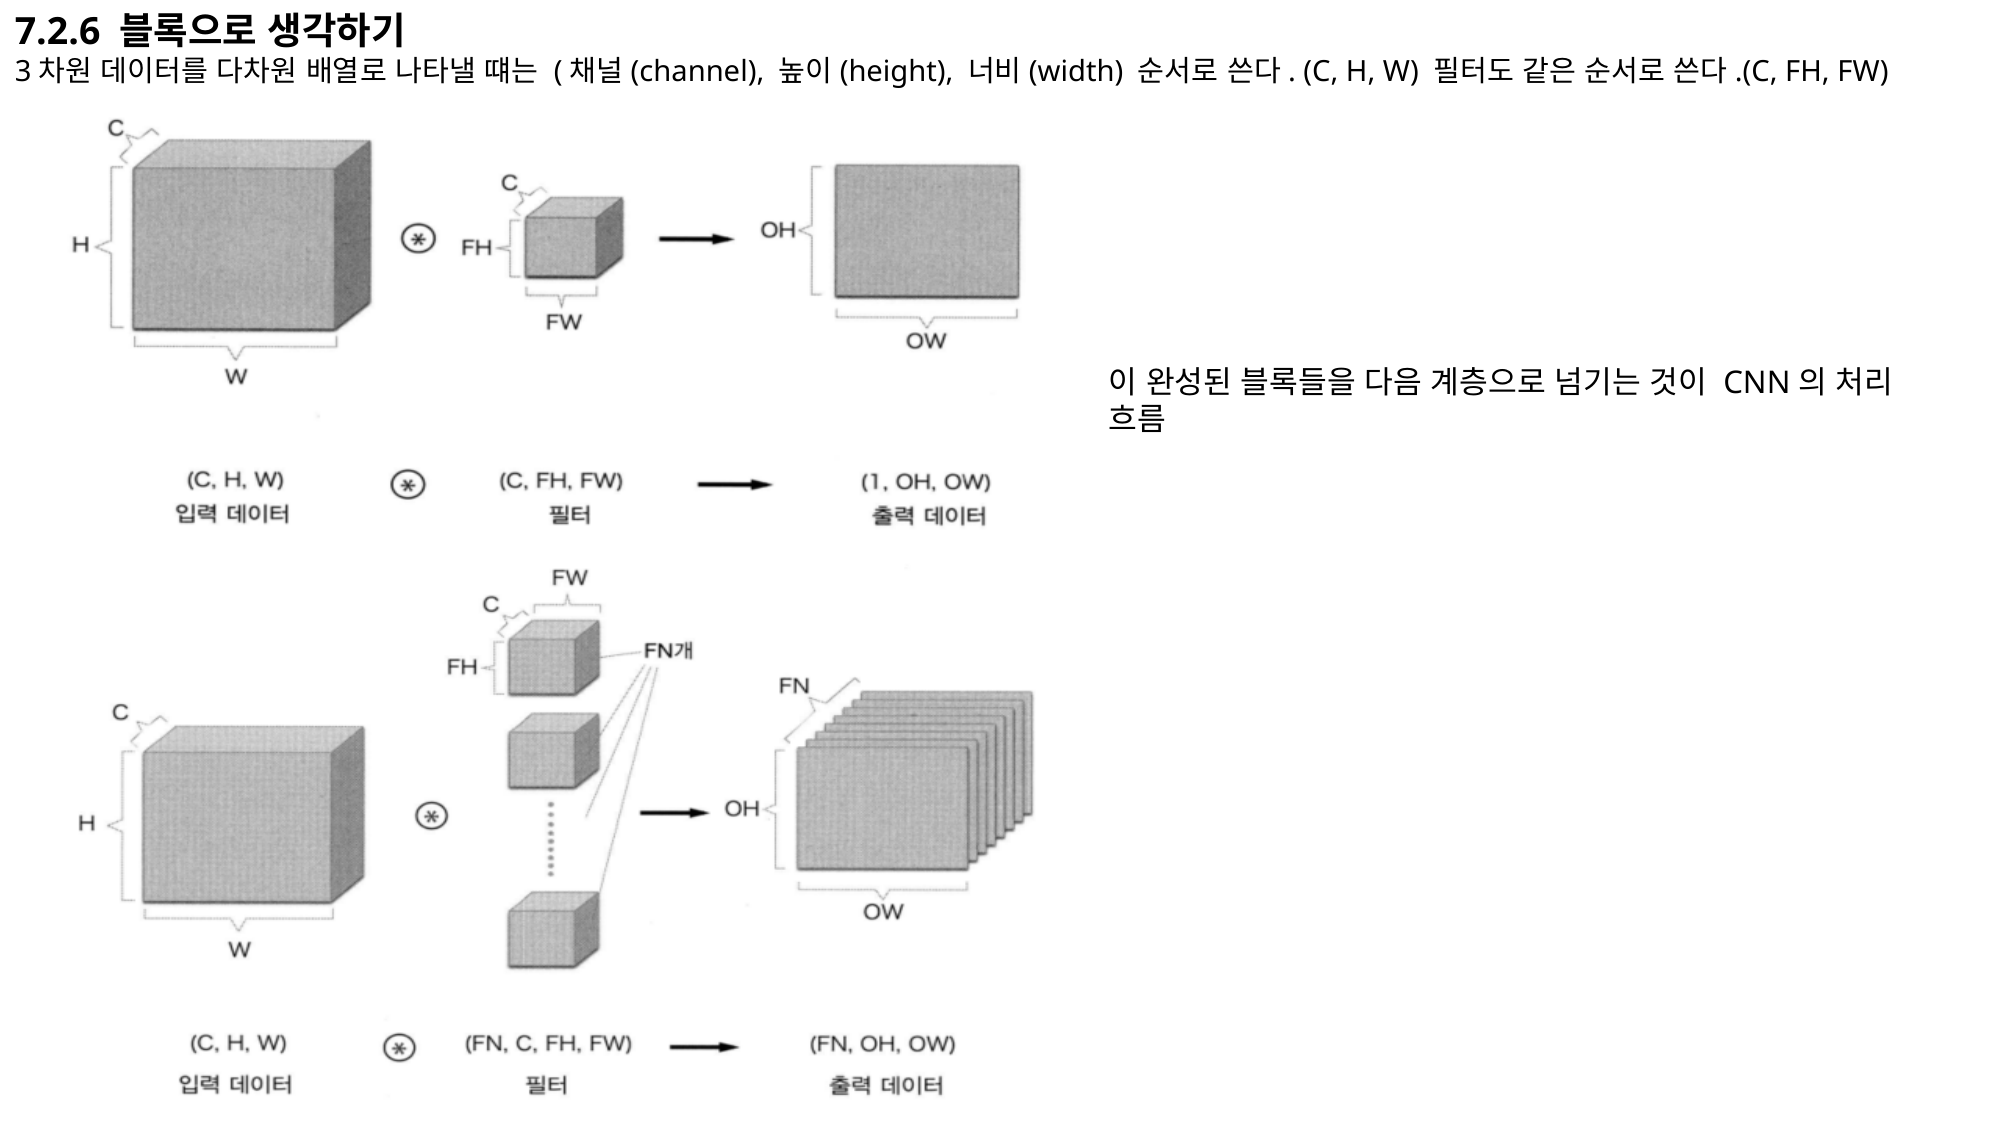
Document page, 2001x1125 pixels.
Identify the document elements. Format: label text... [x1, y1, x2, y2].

text_box 7.2.6 블록으로 생각하기 3차원 데이터를 다차원 배열로 나타낼 떄는 (채널(channel), 높이(height), 너비(width) 순서로 쓴다. (C, H, W) 필터도 같은 순서로 쓴다.(C, FH, FW) [0, 0, 2000, 95]
picture [34, 562, 1075, 1125]
picture [34, 112, 1043, 546]
text_box 이 완성된 블록들을 다음 계층으로 넘기는 것이 CNN의 처리 흐름 [1093, 354, 1966, 445]
